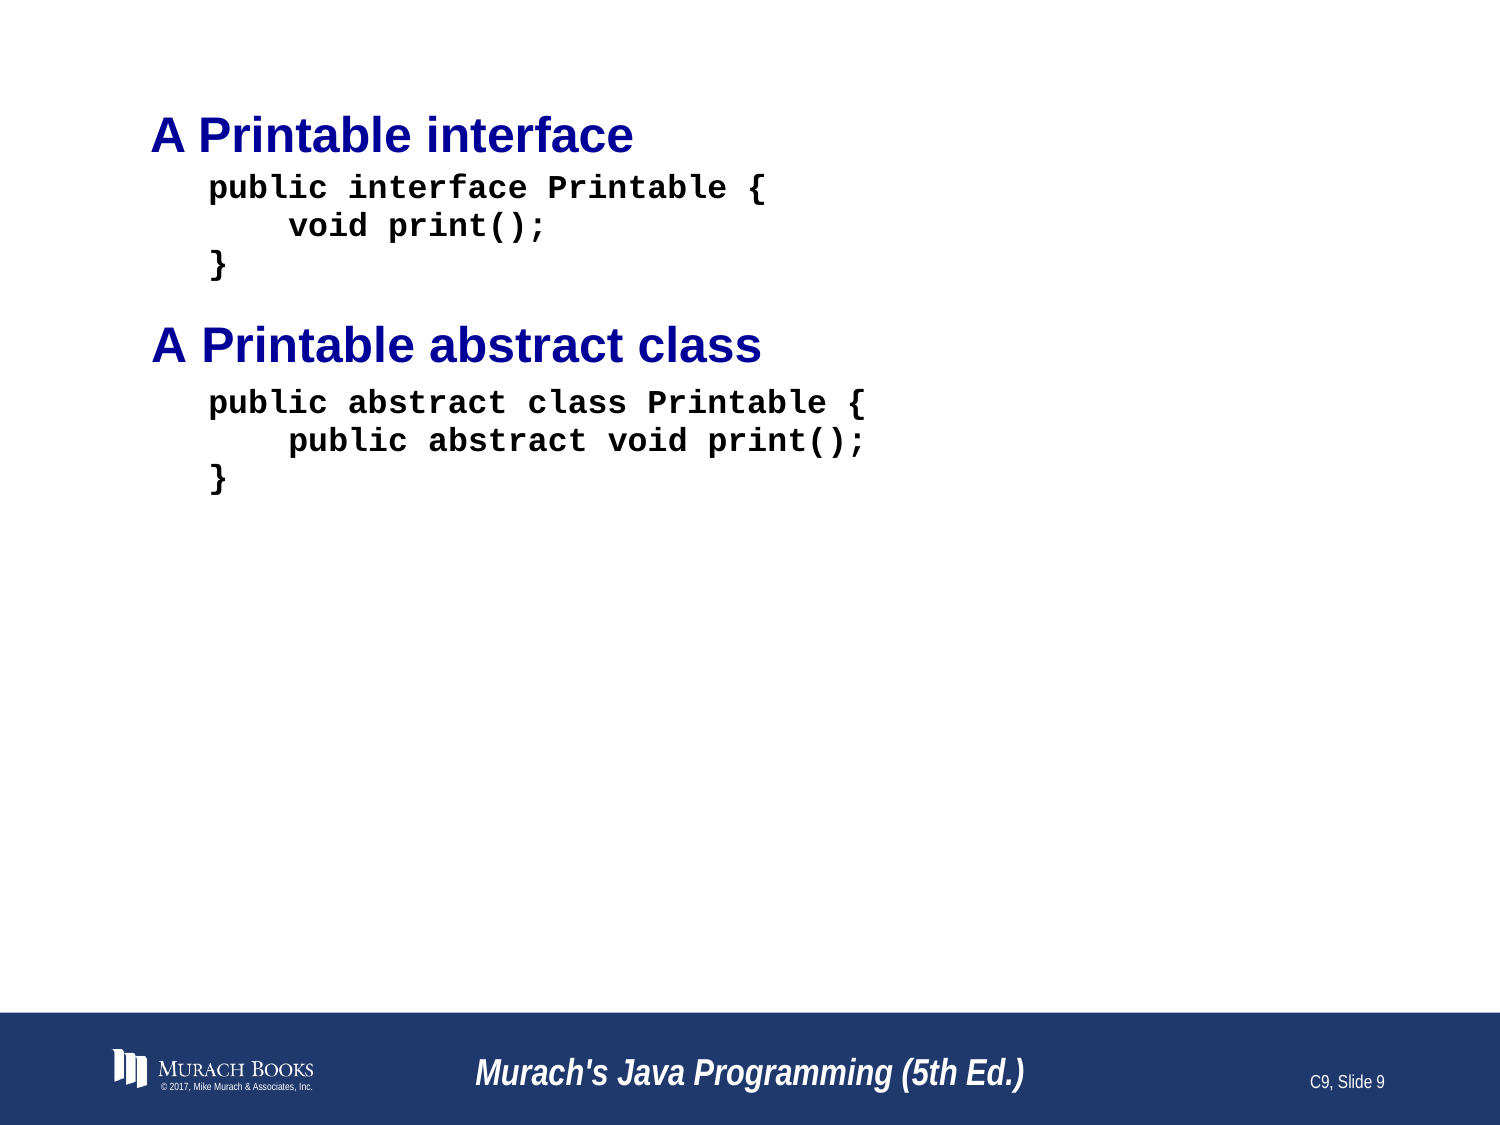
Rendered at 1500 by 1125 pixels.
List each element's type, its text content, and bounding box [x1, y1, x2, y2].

slide_number Murach's Java Programming (5th Ed.) [463, 1025, 1050, 1100]
title A Printable interface [150, 102, 1350, 164]
slide_number C9, Slide 9 [1087, 1025, 1400, 1100]
footer © 2017, Mike Murach & Associates, Inc. [12, 1025, 463, 1100]
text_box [150, 170, 1350, 501]
